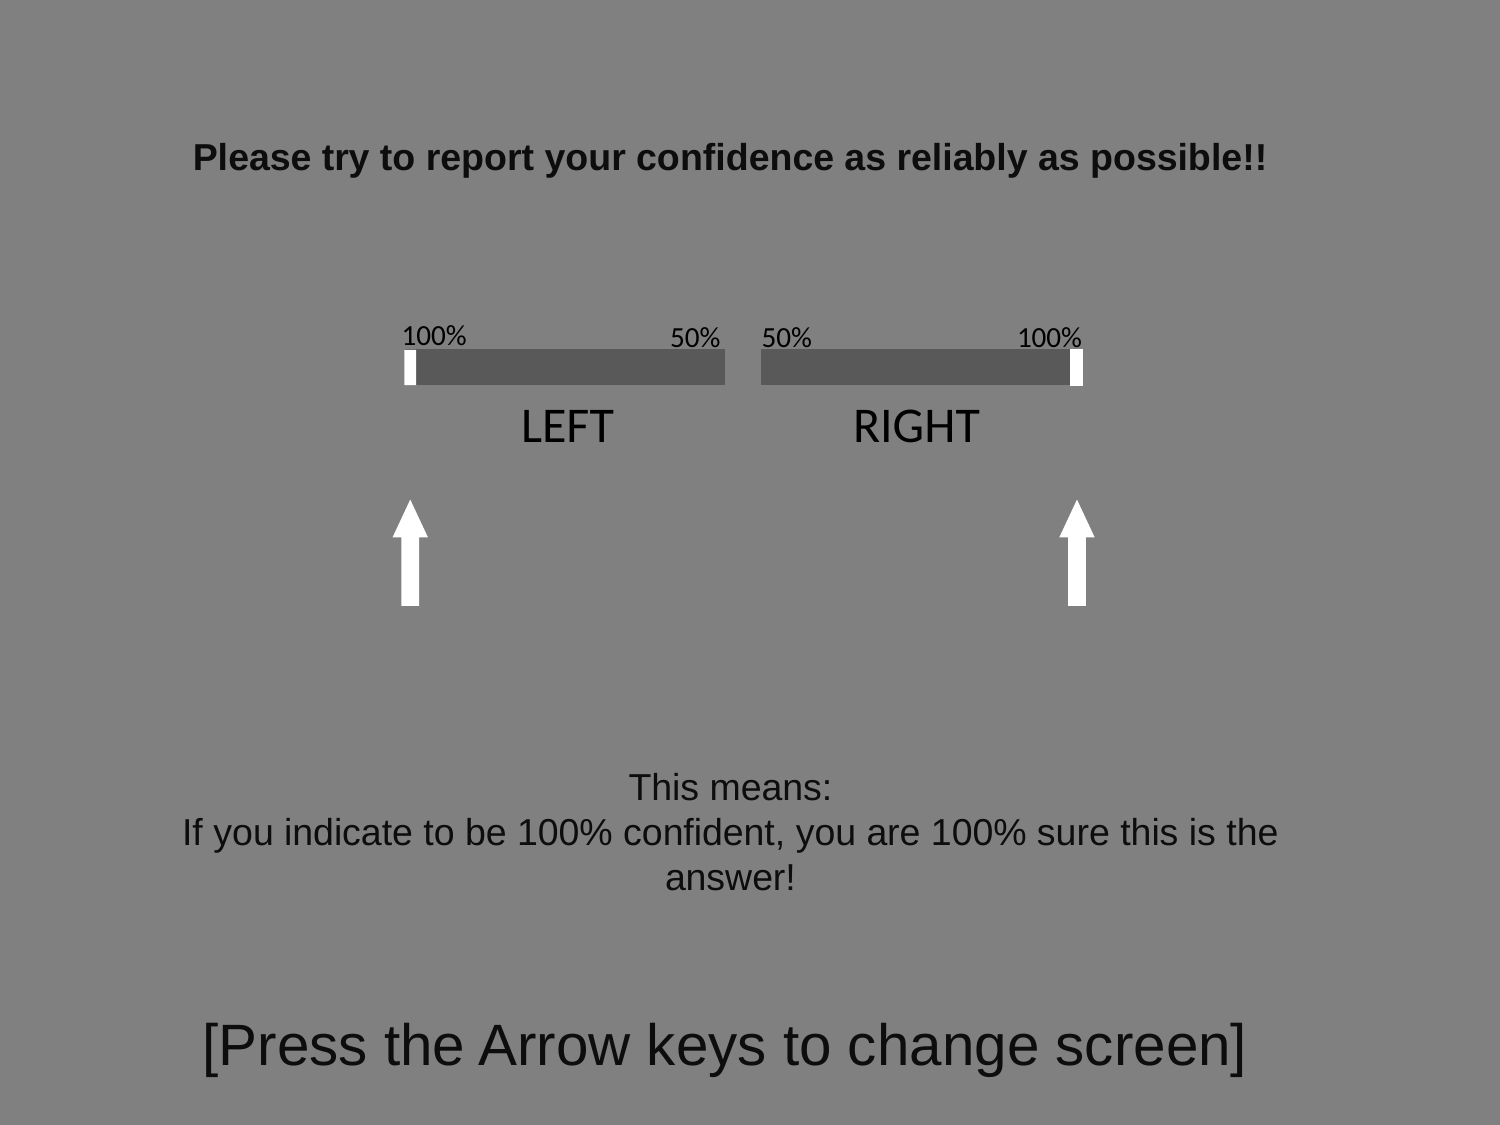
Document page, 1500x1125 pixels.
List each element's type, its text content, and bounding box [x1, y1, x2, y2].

text_box [1057, 497, 1097, 609]
picture [404, 349, 725, 386]
text_box LEFT [506, 394, 632, 460]
text_box [Press the Arrow keys to change screen] [188, 999, 1264, 1085]
picture [761, 349, 1083, 386]
text_box [390, 497, 430, 609]
text_box 100% [386, 309, 529, 359]
text_box 100% [1002, 311, 1144, 361]
text_box Please try to report your confidence as reliably as possible!! This means: If you indicate to be 100% confident, you are 100% sure this is the answer! [135, 125, 1326, 906]
text_box 50% [746, 311, 889, 361]
text_box 50% [655, 311, 746, 361]
text_box RIGHT [838, 394, 998, 460]
